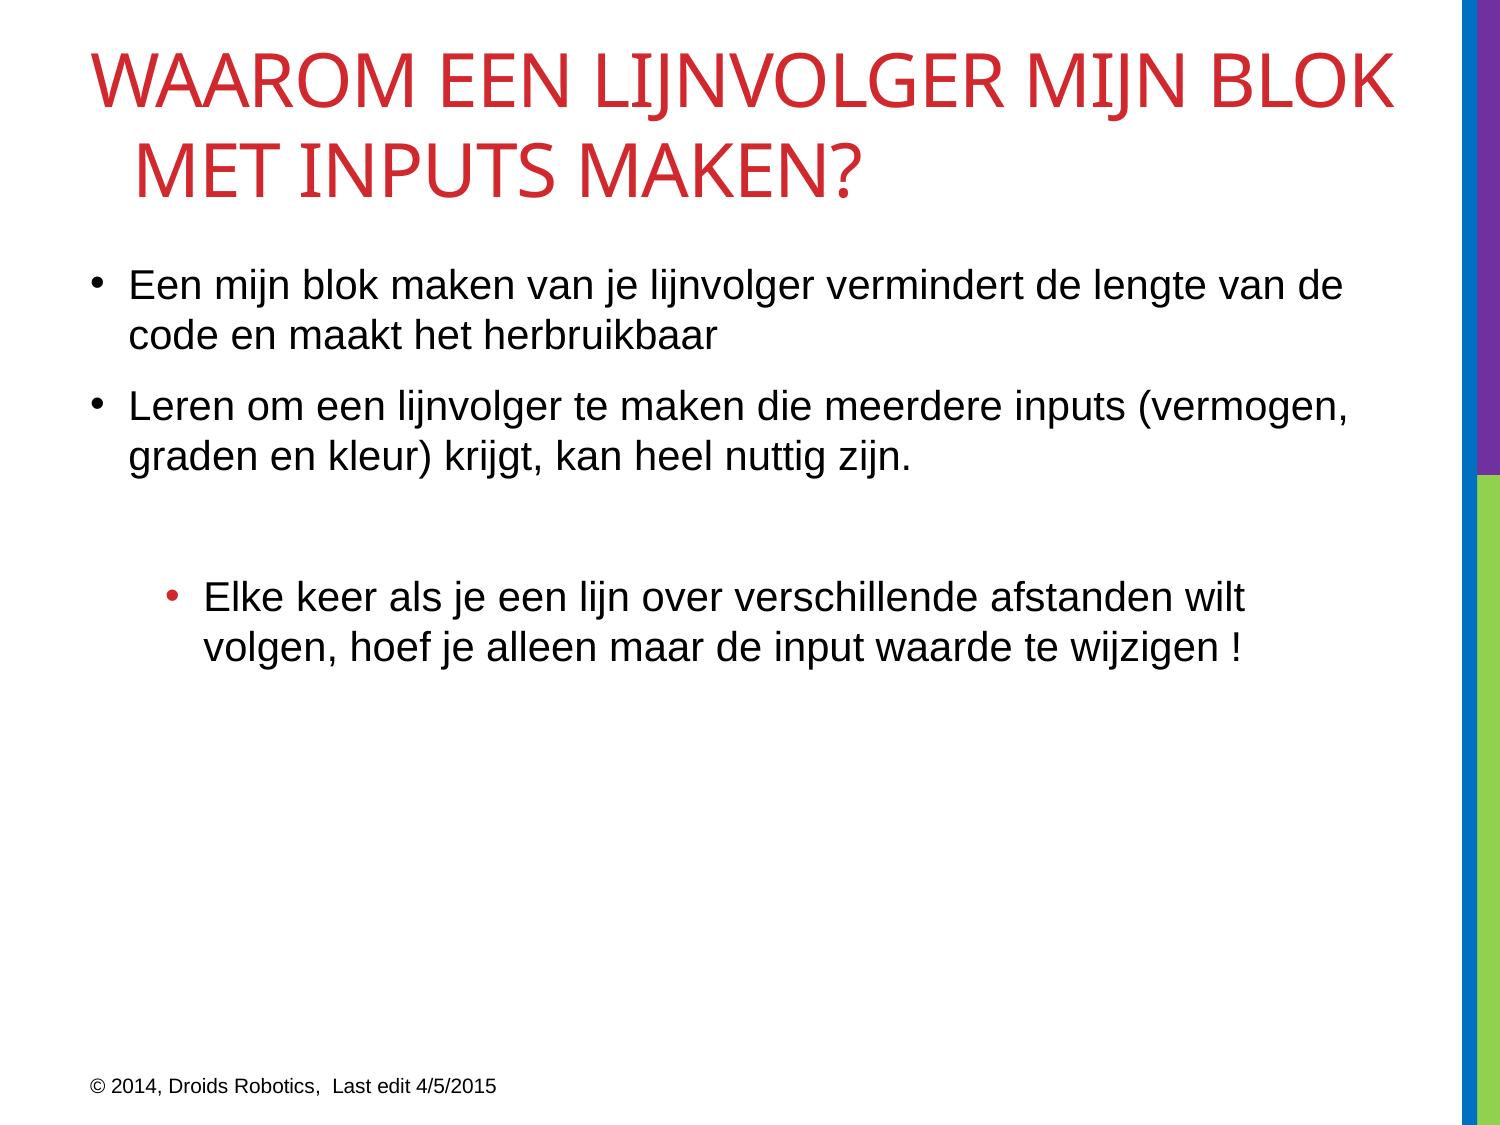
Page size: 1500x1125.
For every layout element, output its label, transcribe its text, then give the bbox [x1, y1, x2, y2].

list Een mijn blok maken van je lijnvolger vermindert de lengte van de code en maakt het herbruikbaar Leren om een lijnvolger te maken die meerdere inputs (vermogen, graden en kleur) krijgt, kan heel nuttig zijn. Elke keer als je een lijn over verschillende afstanden wilt volgen, hoef je alleen maar de input waarde te wijzigen ! [75, 250, 1369, 1031]
title Waarom een lijnvolger mijn blok met inputs maken? [75, 25, 1428, 250]
footer © 2014, Droids Robotics, Last edit 4/5/2015 [75, 1065, 886, 1112]
